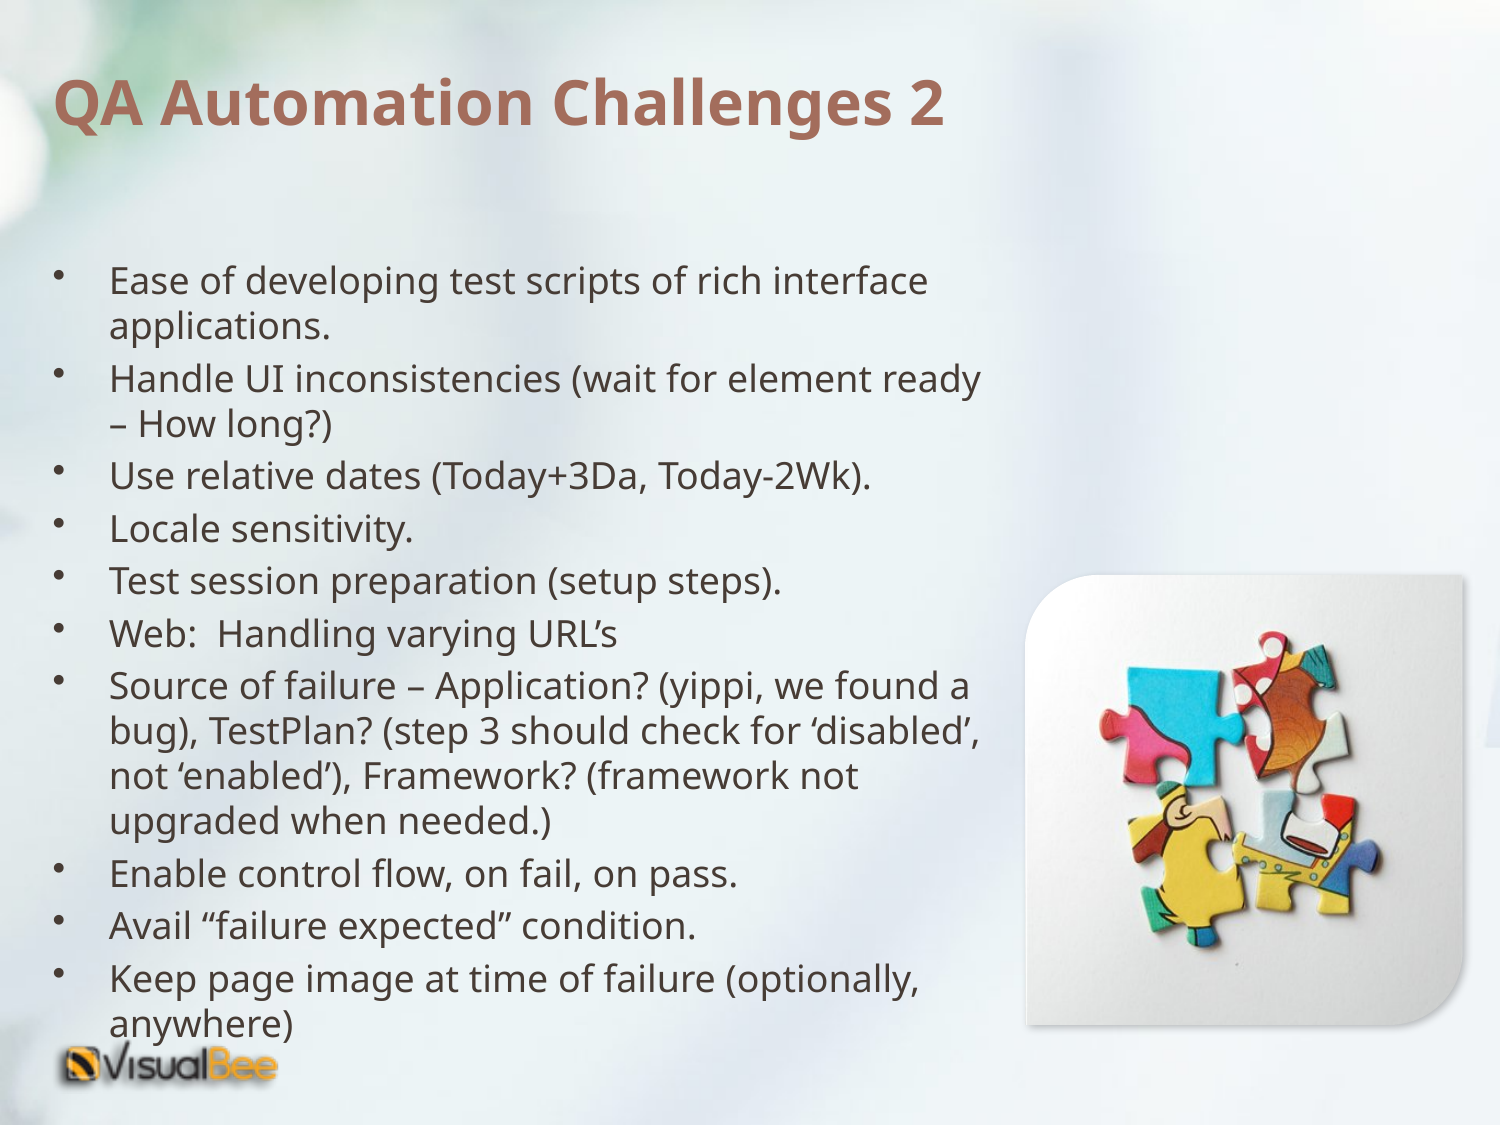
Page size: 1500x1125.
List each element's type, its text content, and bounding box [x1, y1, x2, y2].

picture [0, 0, 1500, 1125]
list Ease of developing test scripts of rich interface applications. Handle UI inconsistencies (wait for element ready – How long?) Use relative dates (Today+3Da, Today-2Wk). Locale sensitivity. Test session preparation (setup steps). Web: Handling varying URL’s Source of failure – Application? (yippi, we found a bug), TestPlan? (step 3 should check for ‘disabled’, not ‘enabled’), Framework? (framework not upgraded when needed.) Enable control flow, on fail, on pass. Avail “failure expected” condition. Keep page image at time of failure (optionally, anywhere) [37, 249, 1013, 975]
title QA Automation Challenges 2 [37, 24, 1463, 175]
